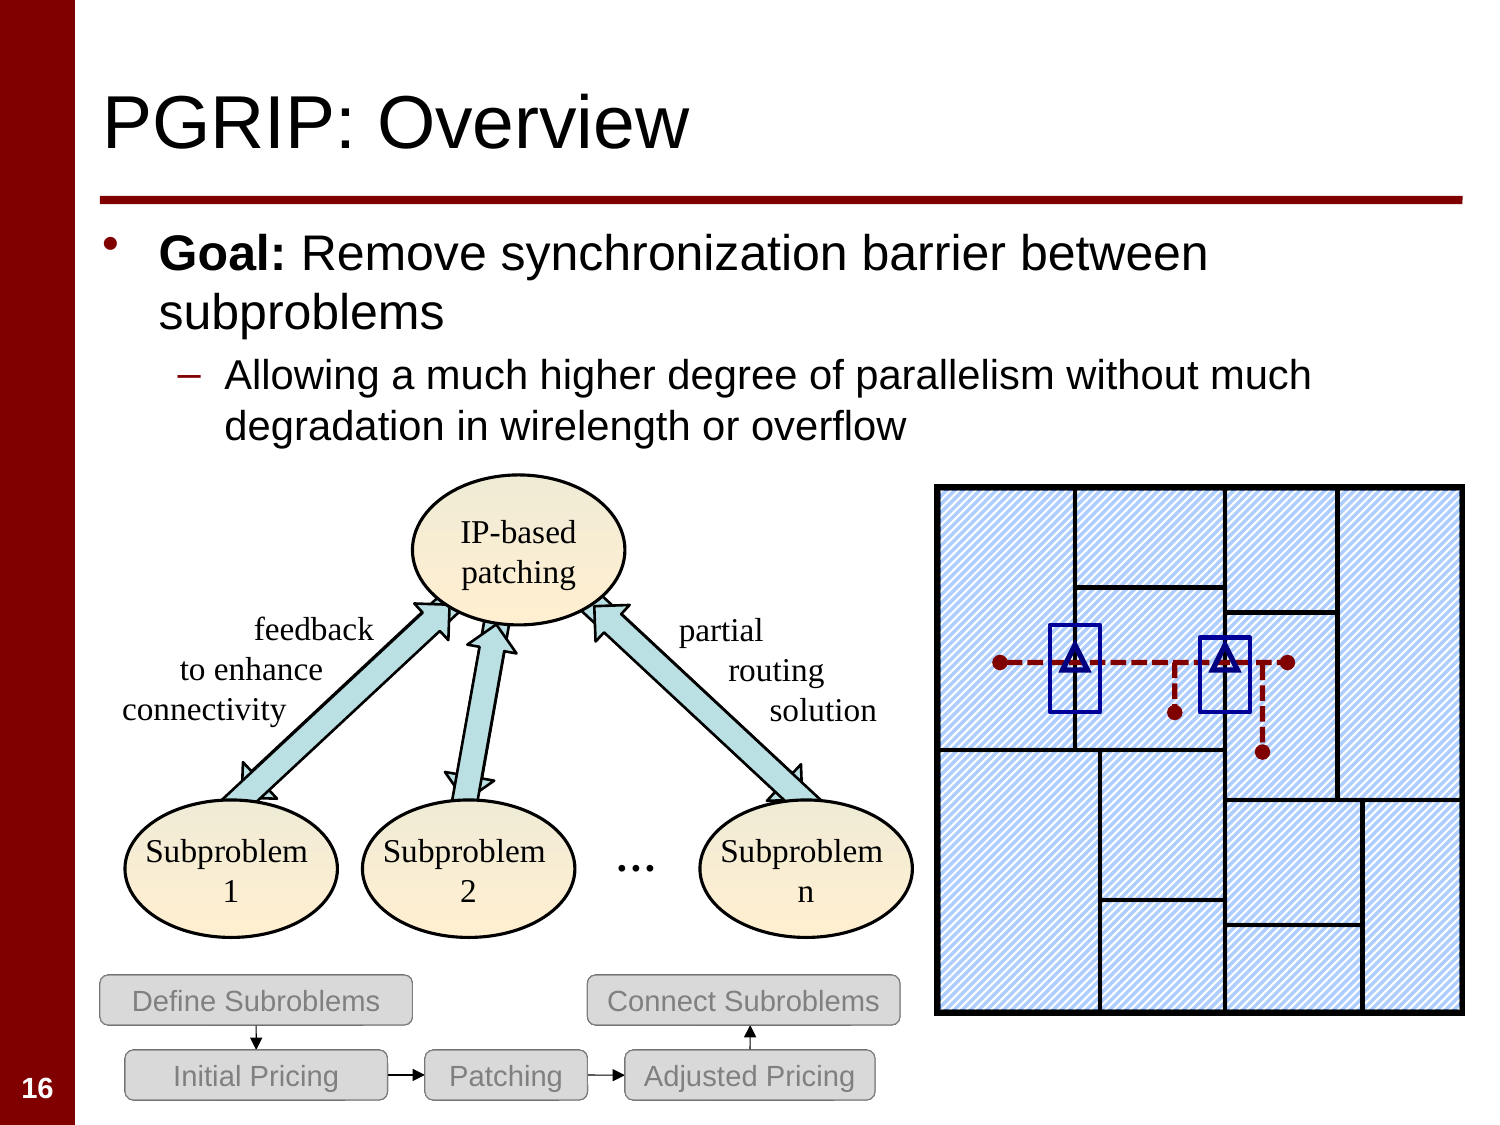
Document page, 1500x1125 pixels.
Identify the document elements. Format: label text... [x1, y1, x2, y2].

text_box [390, 1077, 412, 1081]
list Goal: Remove synchronization barrier between subproblems Allowing a much higher degree of parallelism without much degradation in wirelength or overflow [87, 212, 1475, 1088]
text_box IP-based patching [412, 474, 625, 597]
text_box Subproblem 1 [124, 811, 338, 938]
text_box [590, 1077, 612, 1081]
text_box Adjusted Pricing [622, 1047, 878, 1103]
text_box Subproblem n [699, 819, 913, 938]
text_box Define Subroblems [97, 972, 415, 1028]
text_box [190, 600, 895, 813]
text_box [937, 487, 1463, 1013]
text_box Connect Subroblems [585, 972, 903, 1028]
text_box Patching [422, 1047, 590, 1103]
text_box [999, 662, 1288, 753]
text_box Subproblem 2 [362, 819, 575, 938]
title PGRIP: Overview [87, 37, 1463, 200]
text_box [1049, 624, 1251, 713]
text_box … [600, 821, 672, 887]
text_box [104, 599, 191, 803]
text_box Initial Pricing [122, 1047, 390, 1103]
